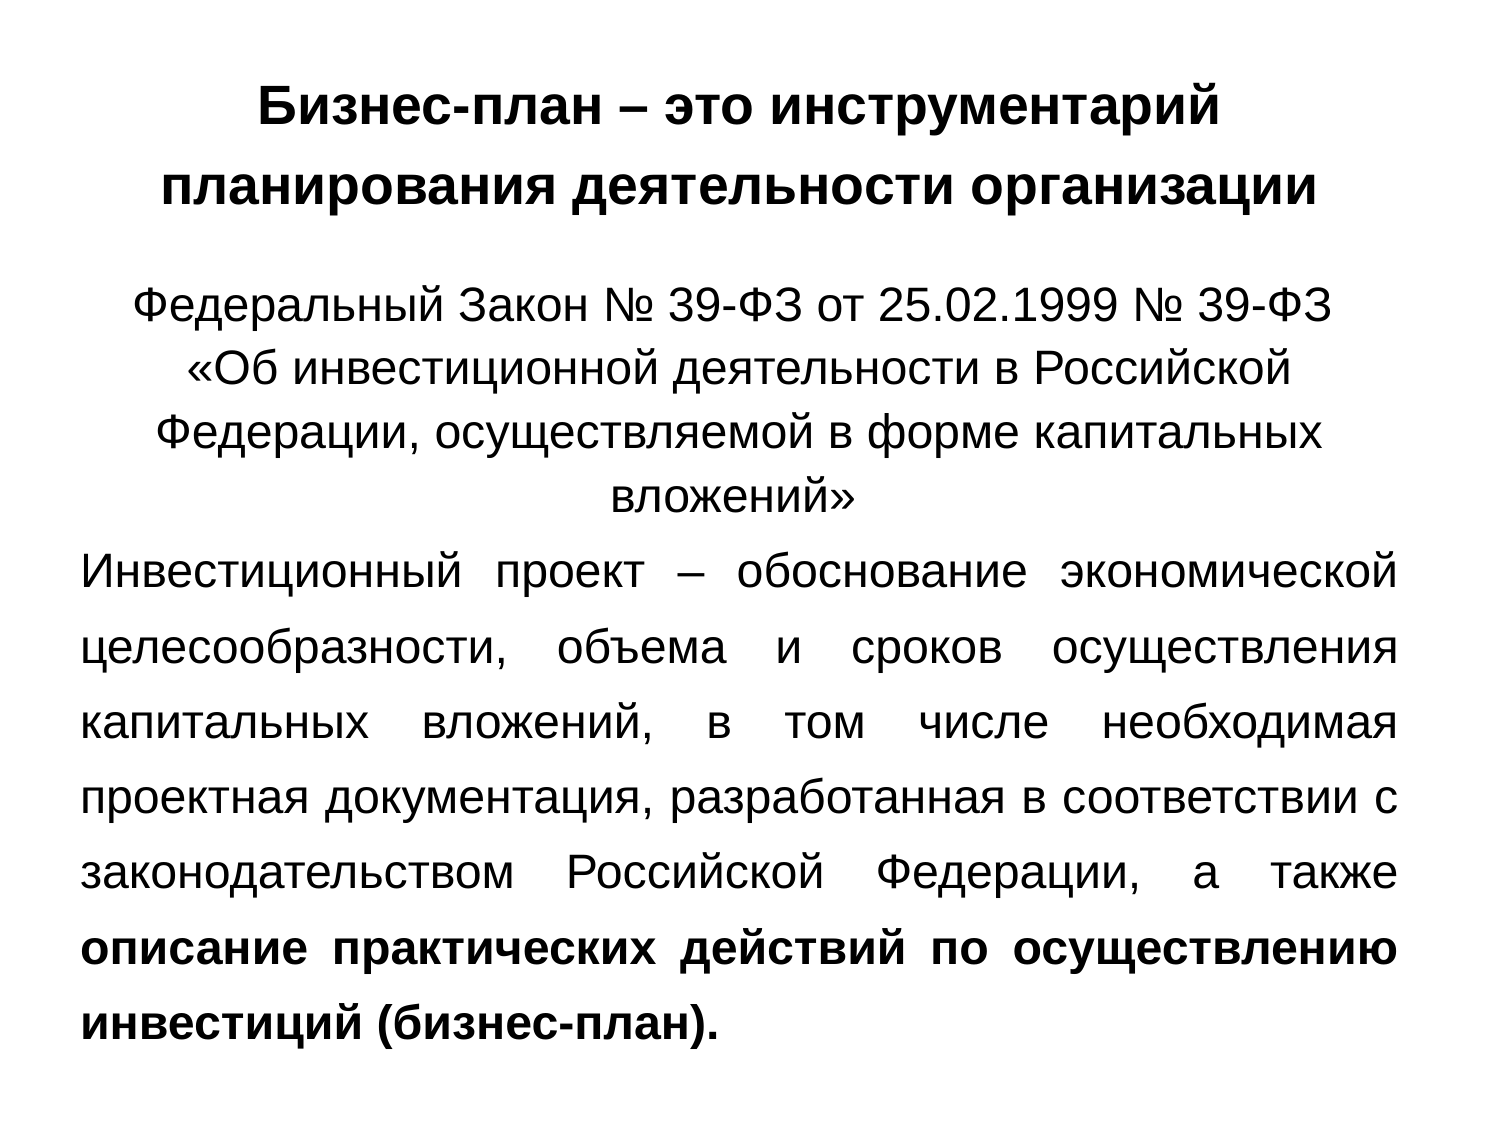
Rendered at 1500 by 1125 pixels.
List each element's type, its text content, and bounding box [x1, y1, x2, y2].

list Бизнес-план – это инструментарий планирования деятельности организации Федеральный Закон № 39-ФЗ от 25.02.1999 № 39-ФЗ «Об инвестиционной деятельности в Российской Федерации, осуществляемой в форме капитальных вложений» Инвестиционный проект – обоснование экономической целесообразности, объема и сроков осуществления капитальных вложений, в том числе необходимая проектная документация, разработанная в соответствии с законодательством Российской Федерации, а также описание практических действий по осуществлению инвестиций (бизнес-план). [64, 48, 1415, 1077]
